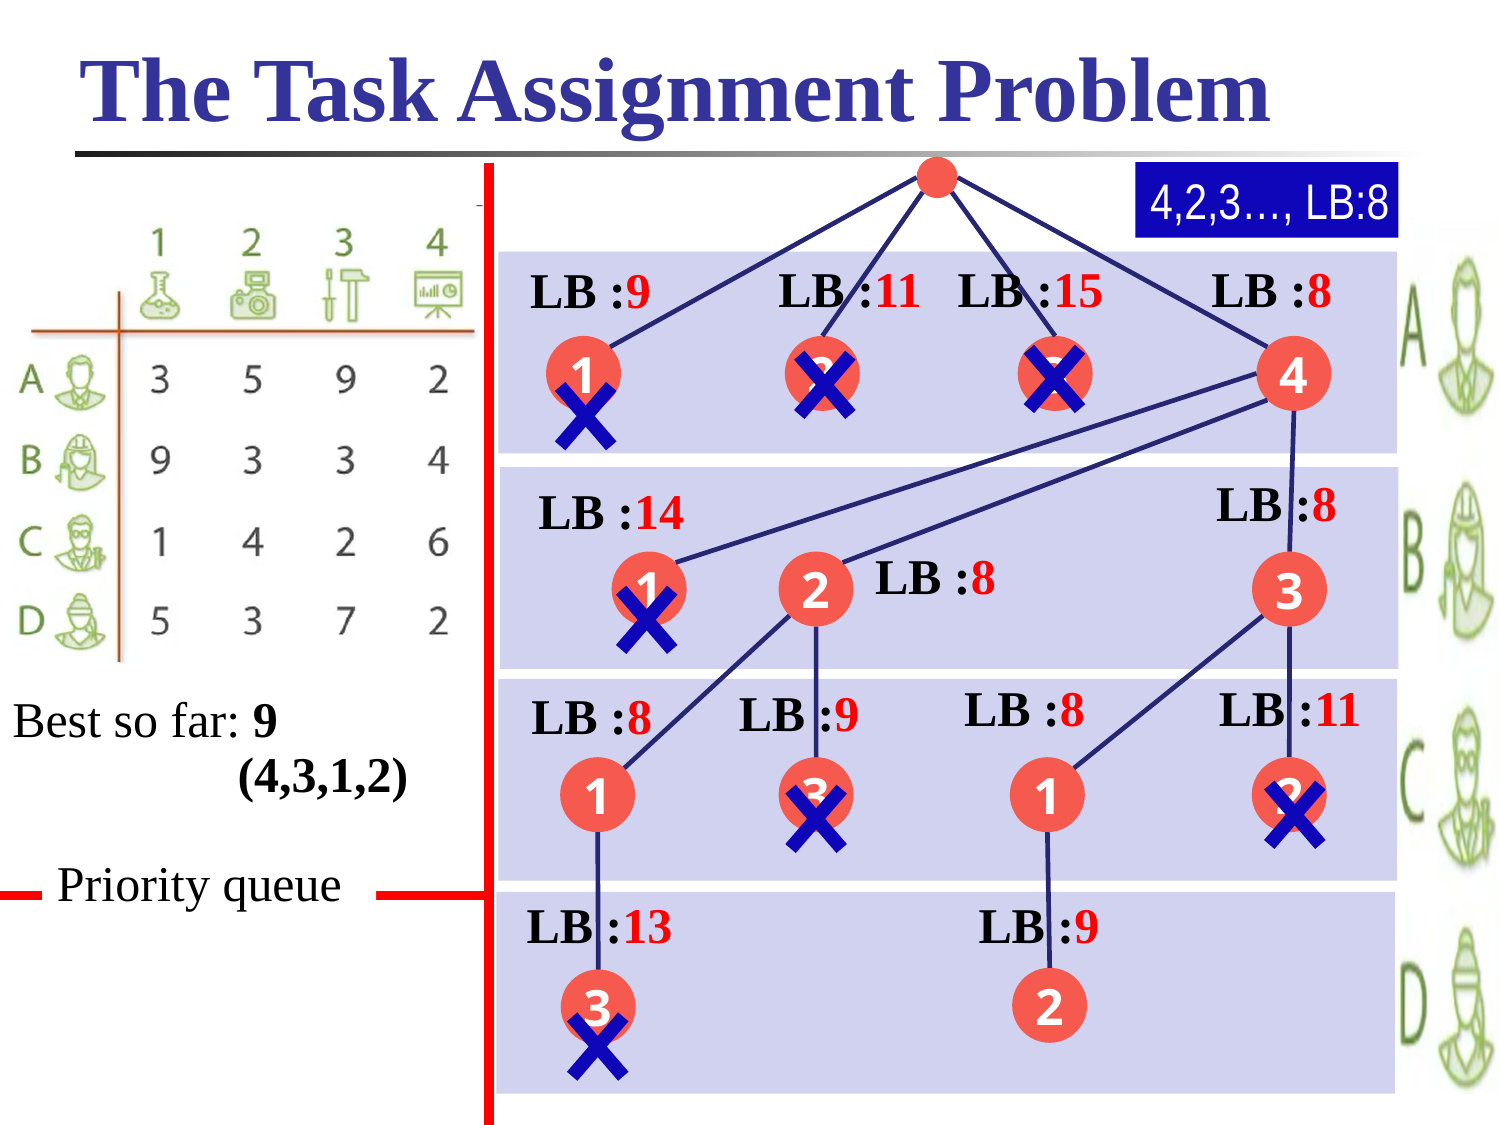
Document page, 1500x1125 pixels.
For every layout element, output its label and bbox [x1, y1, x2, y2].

text_box [485, 163, 493, 205]
picture [0, 205, 497, 663]
picture [1398, 216, 1500, 1094]
text_box [496, 156, 1399, 1094]
title [64, 0, 1458, 147]
text_box [0, 679, 467, 810]
text_box [0, 663, 493, 1125]
